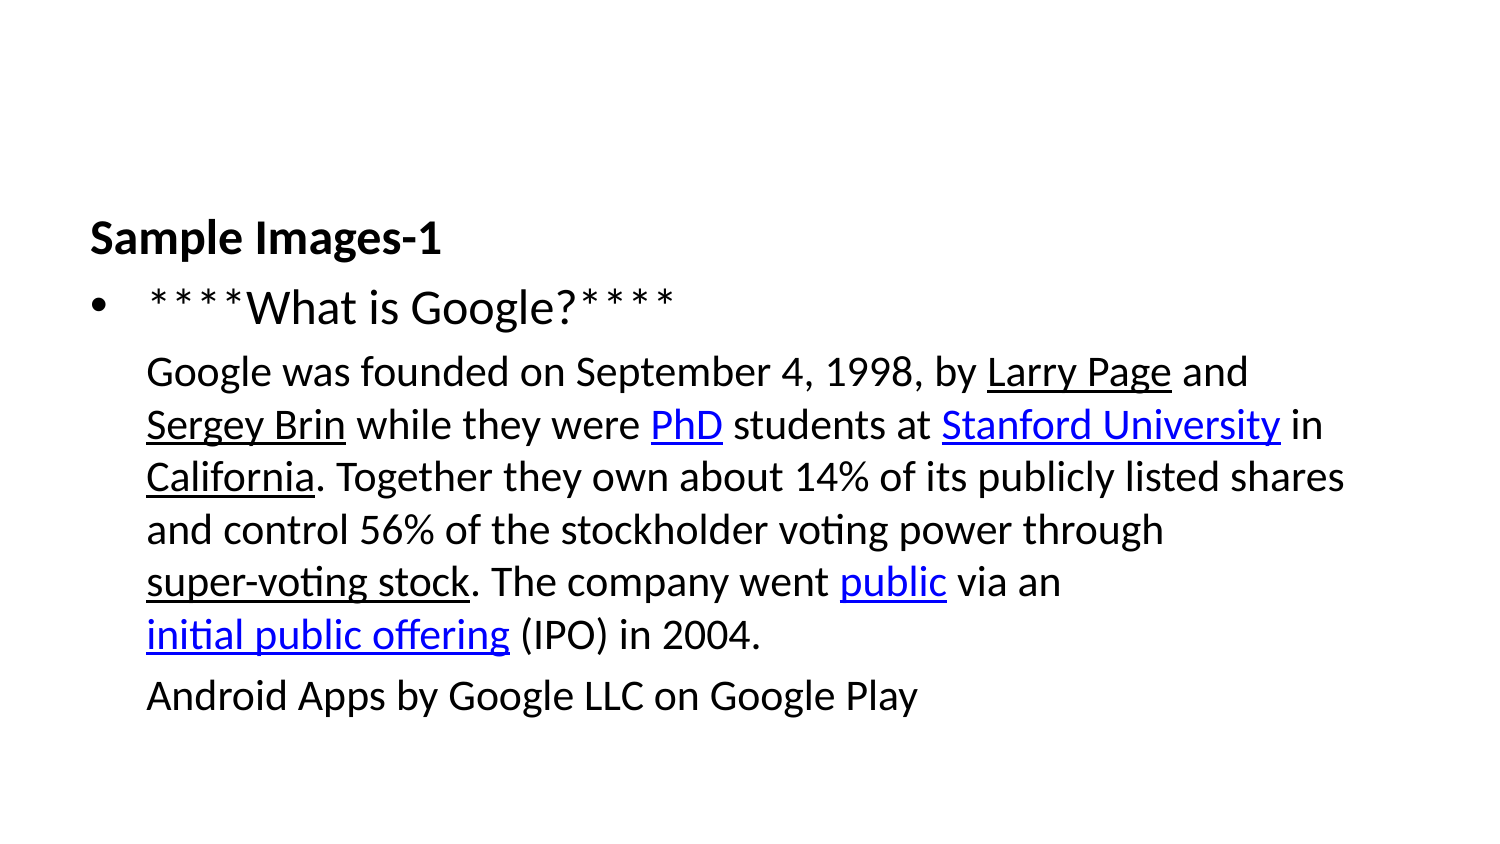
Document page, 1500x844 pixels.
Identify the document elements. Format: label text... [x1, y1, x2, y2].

list Sample Images-1 ****What is Google?**** Google was founded on September 4, 1998, by Larry Page and Sergey Brin while they were PhD students at Stanford University in California. Together they own about 14% of its publicly listed shares and control 56% of the stockholder voting power through super-voting stock. The company went public via an initial public offering (IPO) in 2004. Android Apps by Google LLC on Google Play [75, 196, 1425, 754]
